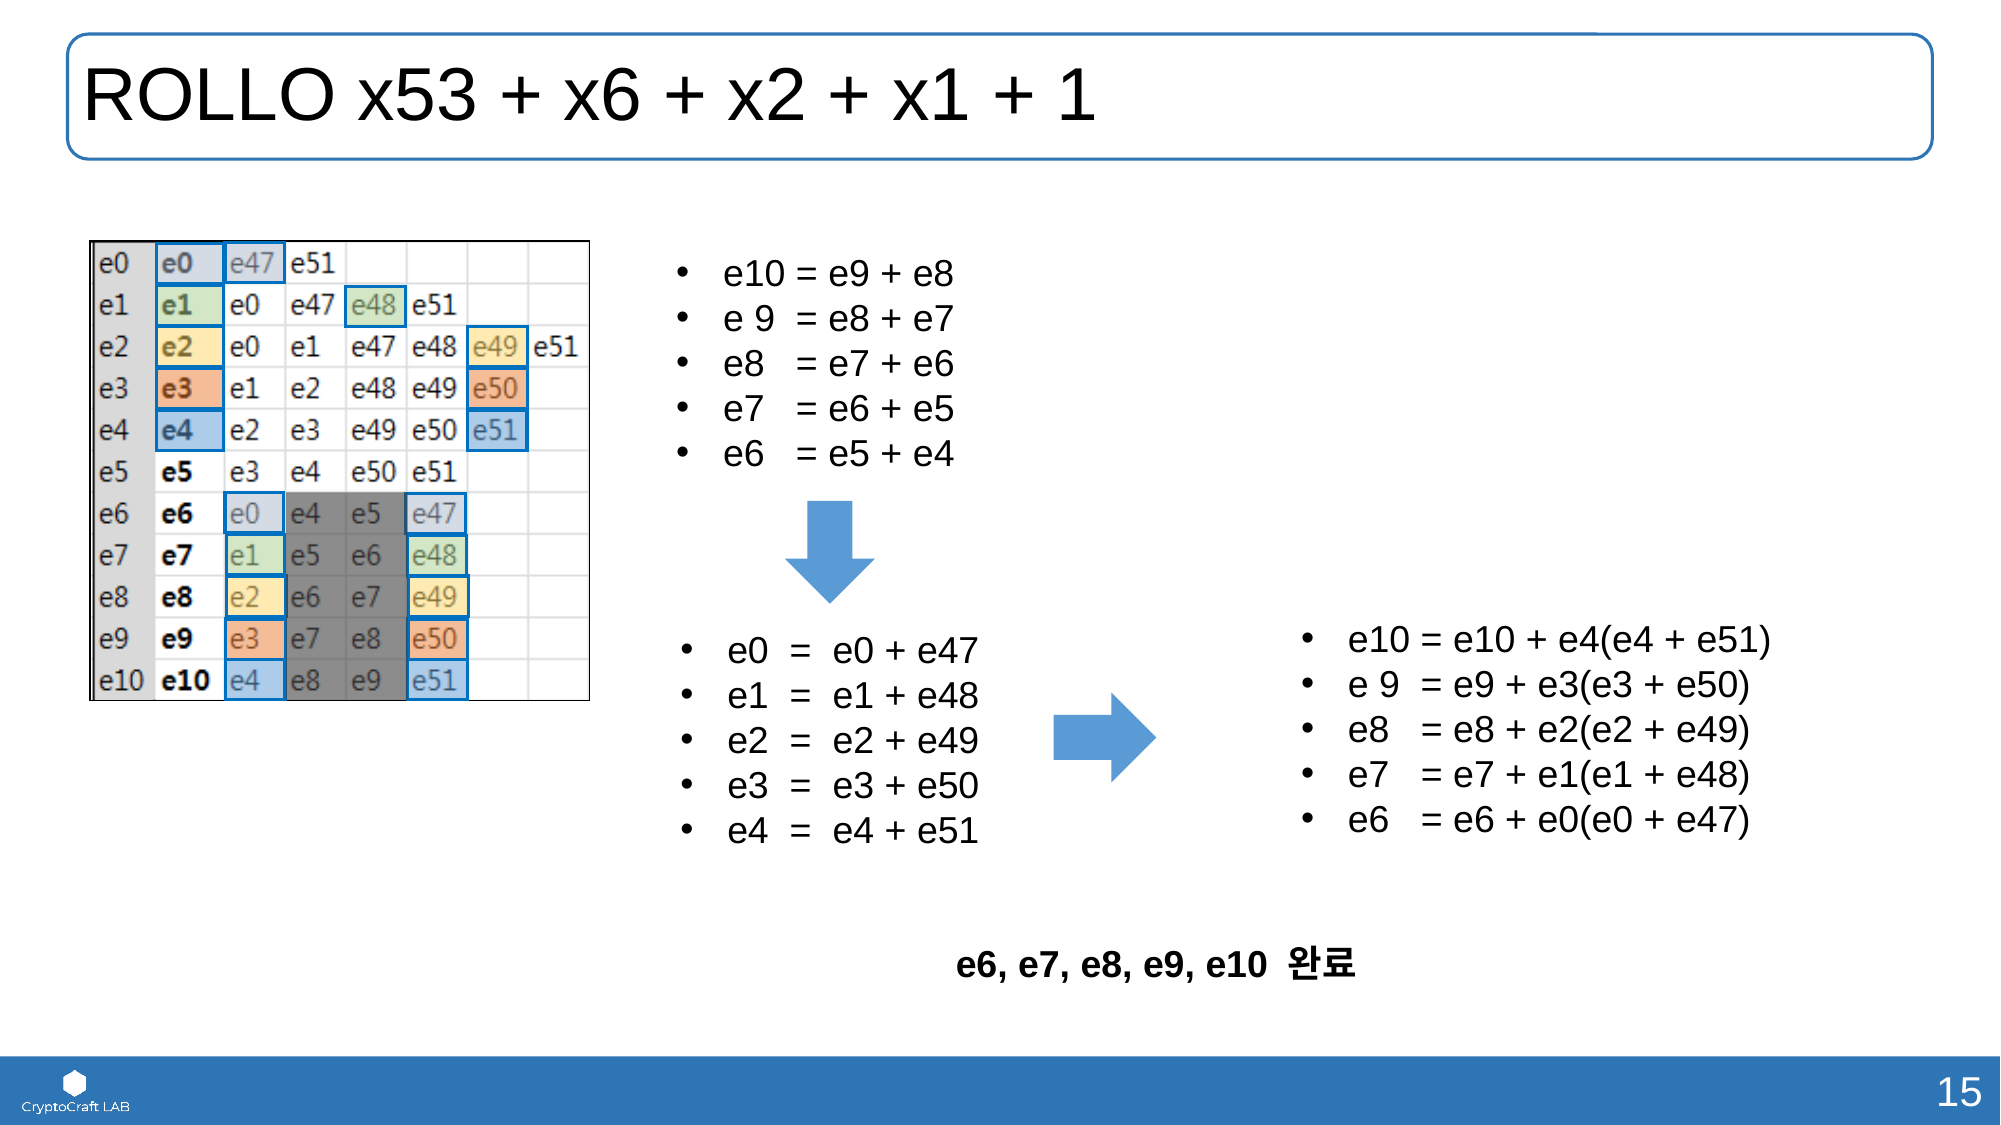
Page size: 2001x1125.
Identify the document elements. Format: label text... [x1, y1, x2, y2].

text_box e6, e7, e8, e9, e10 완료 [941, 932, 1372, 993]
picture [90, 241, 589, 700]
text_box [1052, 689, 1158, 785]
title ROLLO x53 + x6 + x2 + x1 + 1 [67, 34, 1933, 160]
text_box e10 = e9 + e8 e 9 = e8 + e7 e8 = e7 + e6 e7 = e6 + e5 e6 = e5 + e4 [661, 241, 970, 527]
text_box [782, 499, 878, 606]
picture [13, 1061, 138, 1123]
text_box e0 = e0 + e47 e1 = e1 + e48 e2 = e2 + e49 e3 = e3 + e50 e4 = e4 + e51 [665, 619, 995, 904]
text_box e10 = e10 + e4(e4 + e51) e 9 = e9 + e3(e3 + e50) e8 = e8 + e2(e2 + e49) e7 = e7 + e1(e1 + e48) e6 = e6 + e0(e0 + e47) [1286, 607, 1787, 893]
